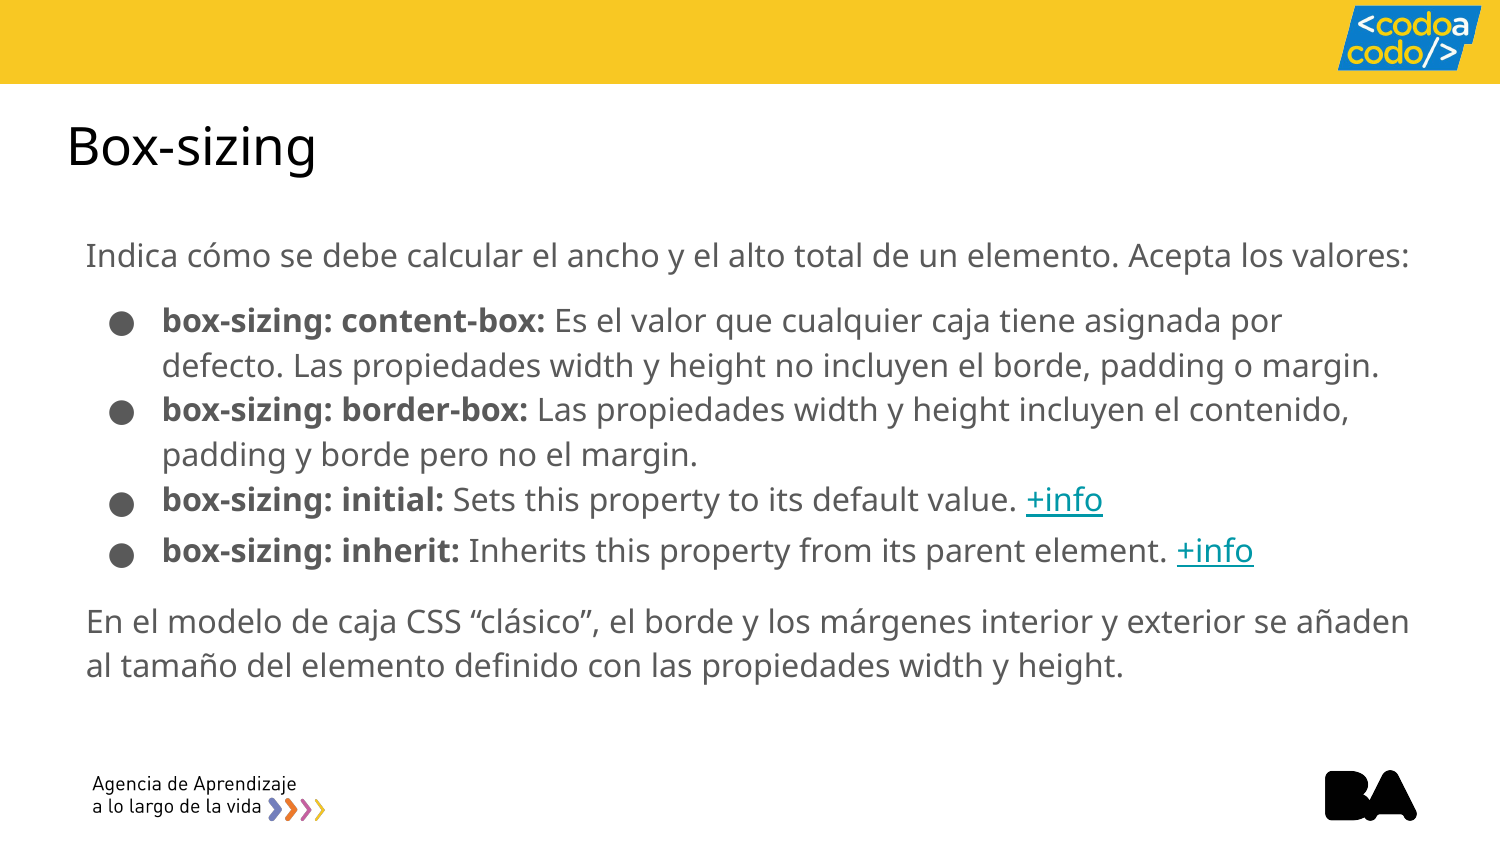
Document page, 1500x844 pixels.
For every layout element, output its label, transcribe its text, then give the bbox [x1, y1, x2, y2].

list Indica cómo se debe calcular el ancho y el alto total de un elemento. Acepta los valores: box-sizing: content-box: Es el valor que cualquier caja tiene asignada por defecto. Las propiedades width y height no incluyen el borde, padding o margin. box-sizing: border-box: Las propiedades width y height incluyen el contenido, padding y borde pero no el margin. box-sizing: initial: Sets this property to its default value. +info box-sizing: inherit: Inherits this property from its parent element. +info En el modelo de caja CSS “clásico”, el borde y los márgenes interior y exterior se añaden al tamaño del elemento definido con las propiedades width y height. [70, 214, 1430, 759]
picture [1337, 5, 1482, 71]
picture [70, 759, 344, 835]
picture [1325, 770, 1417, 821]
title Box-sizing [51, 98, 1446, 192]
